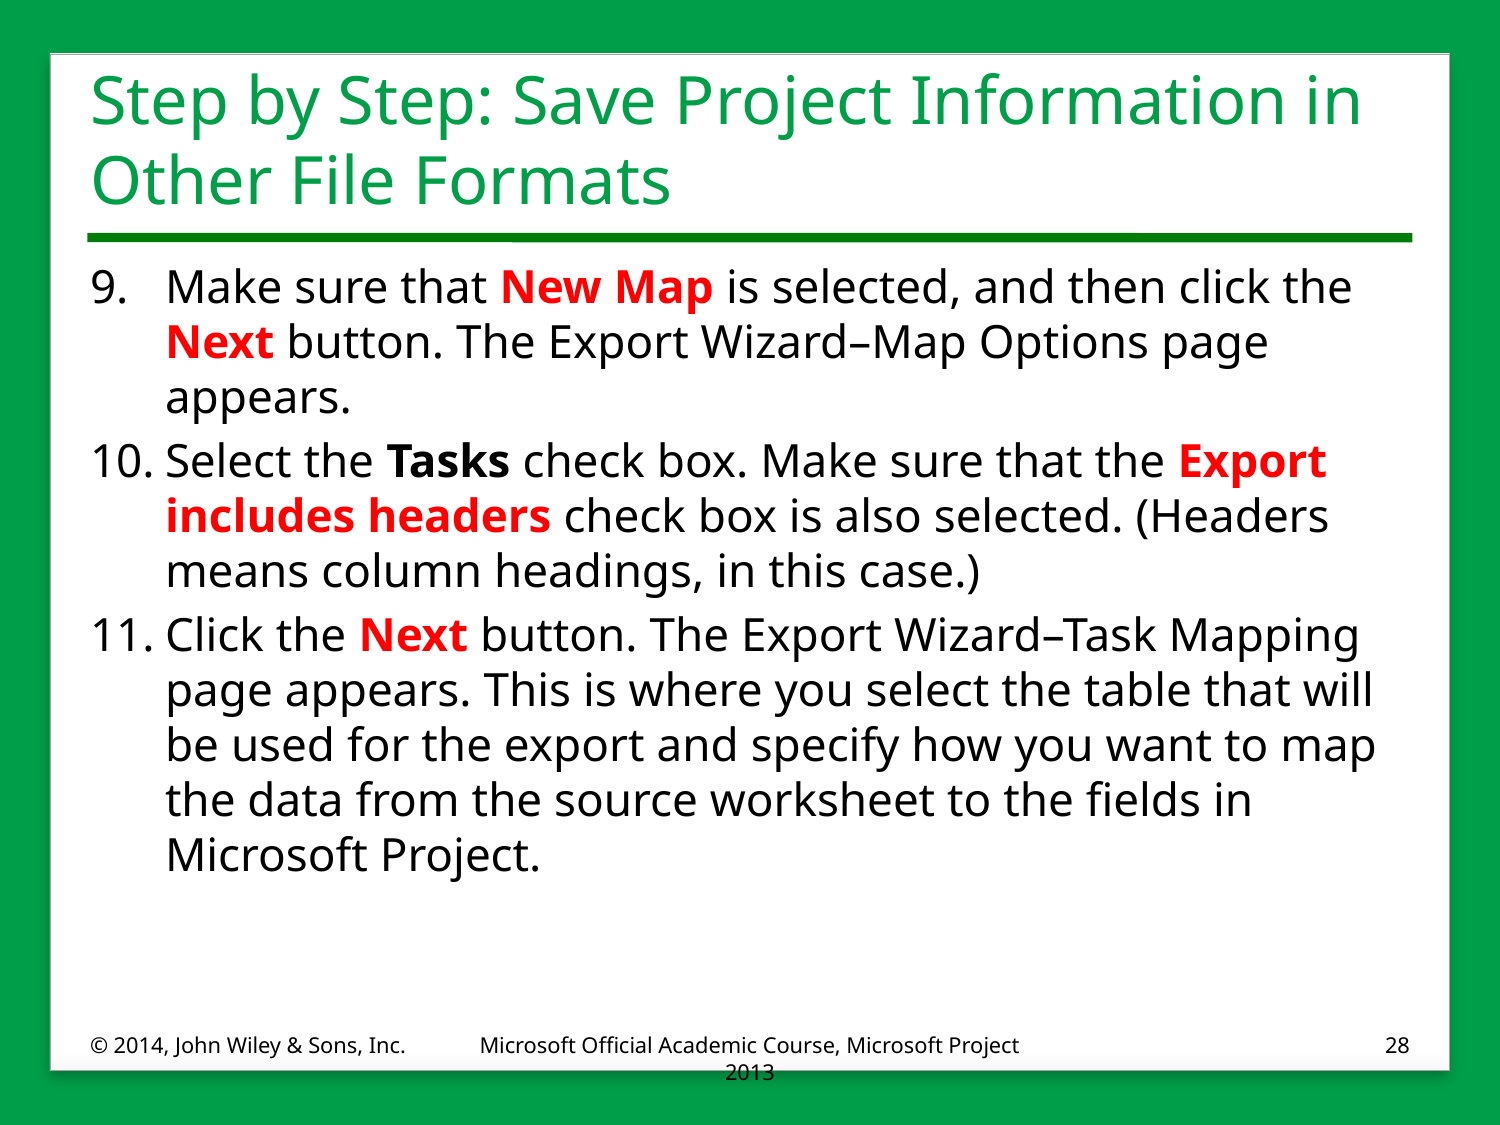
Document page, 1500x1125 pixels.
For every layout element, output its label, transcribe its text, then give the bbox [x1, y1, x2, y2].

slide_number © 2014, John Wiley & Sons, Inc. [74, 1024, 426, 1103]
title Step by Step: Save Project Information in Other File Formats [74, 74, 1426, 226]
slide_number 28 [1074, 1024, 1426, 1103]
list 9. Make sure that New Map is selected, and then click the Next button. The Export Wizard–Map Options page appears. 10. Select the Tasks check box. Make sure that the Export includes headers check box is also selected. (Headers means column headings, in this case.) 11. Click the Next button. The Export Wizard–Task Mapping page appears. This is where you select the table that will be used for the export and specify how you want to map the data from the source worksheet to the fields in Microsoft Project. [75, 249, 1425, 1063]
footer Microsoft Official Academic Course, Microsoft Project 2013 [449, 1024, 1051, 1103]
